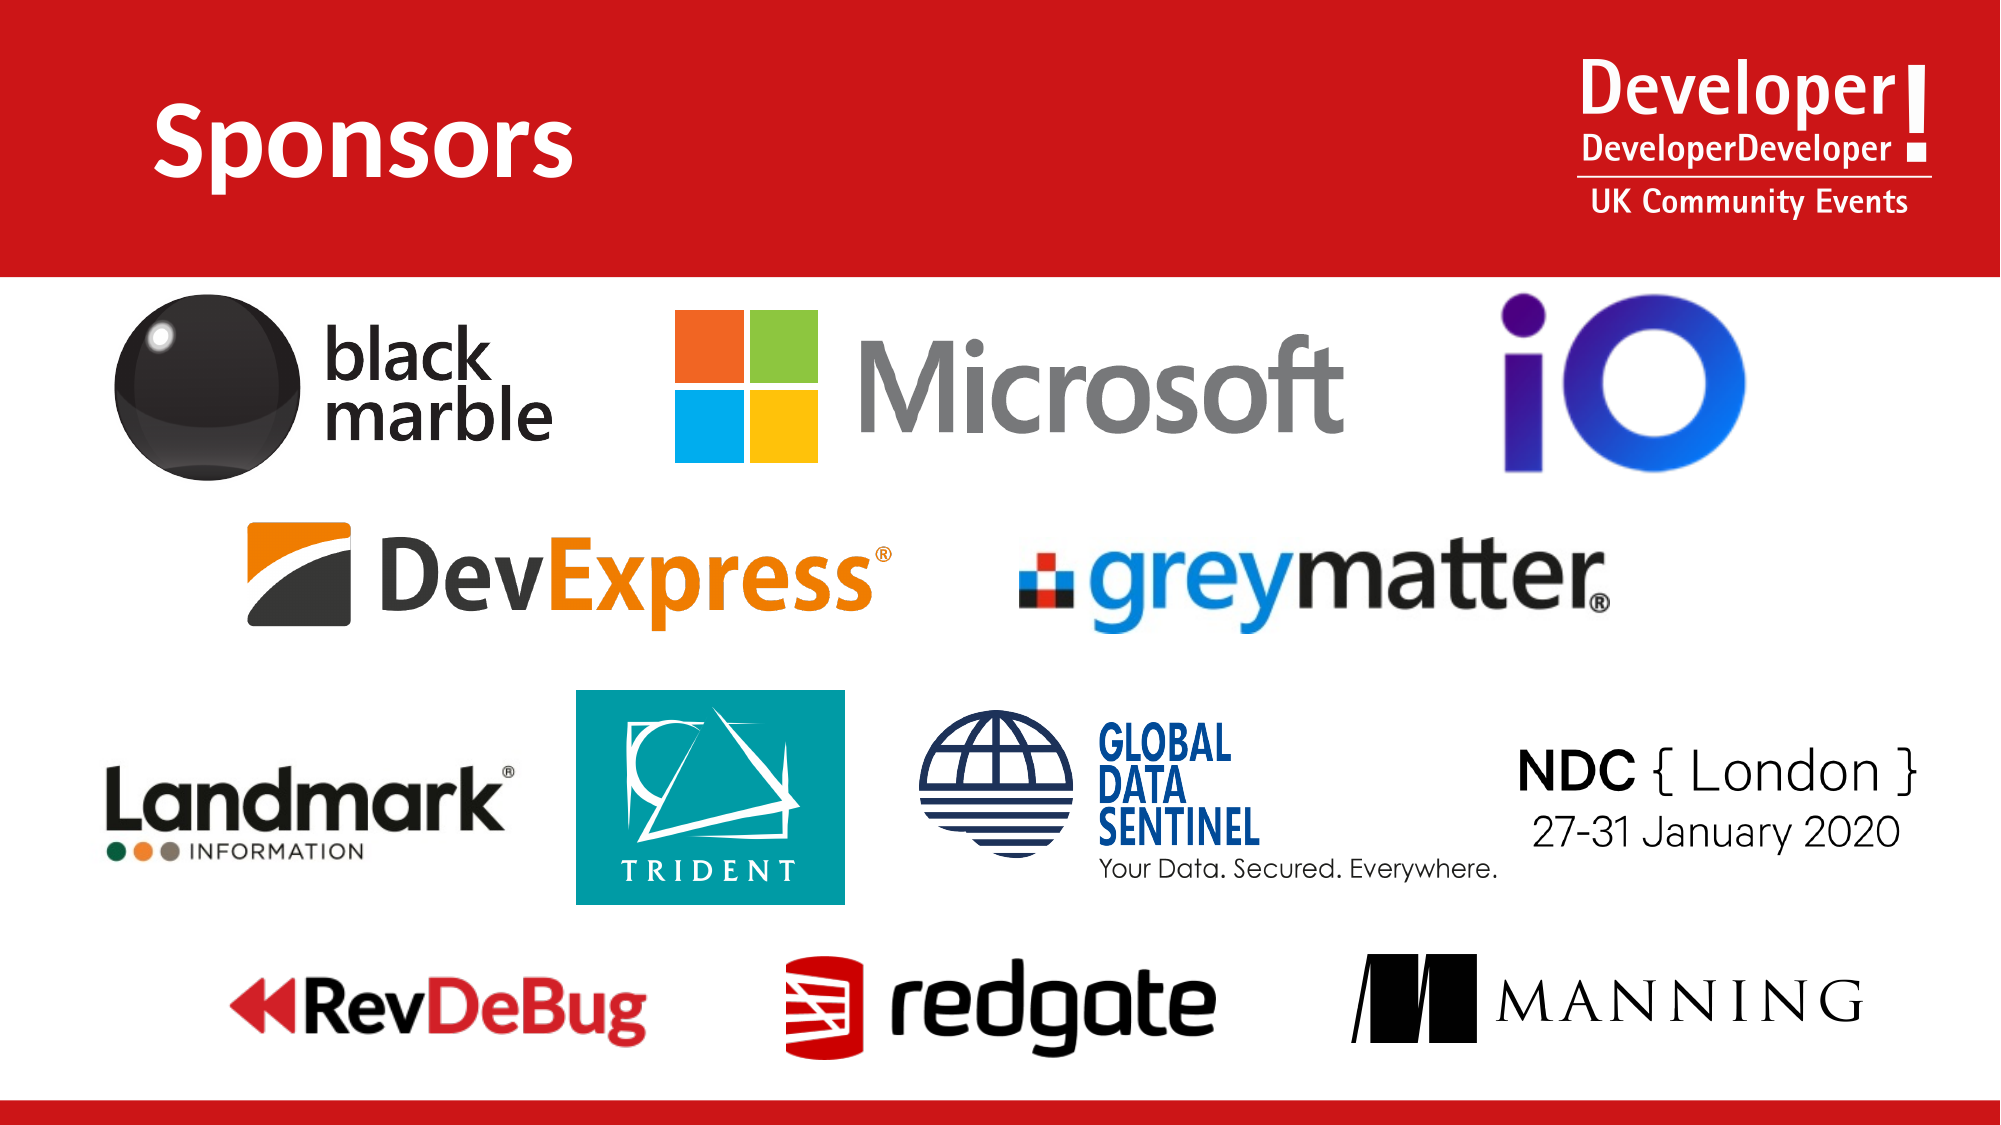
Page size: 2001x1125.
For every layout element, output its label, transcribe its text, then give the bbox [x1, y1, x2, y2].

text_box [0, 1099, 2000, 1125]
picture [576, 690, 845, 905]
picture [919, 710, 1965, 884]
picture [786, 956, 1216, 1060]
picture [226, 971, 649, 1052]
picture [101, 243, 1393, 645]
picture [1019, 537, 1610, 634]
text_box [0, 0, 2000, 278]
text_box Sponsors [137, 32, 1863, 250]
picture [72, 731, 540, 896]
picture [1497, 290, 1791, 478]
picture [1351, 954, 1863, 1043]
picture [1577, 59, 1932, 220]
